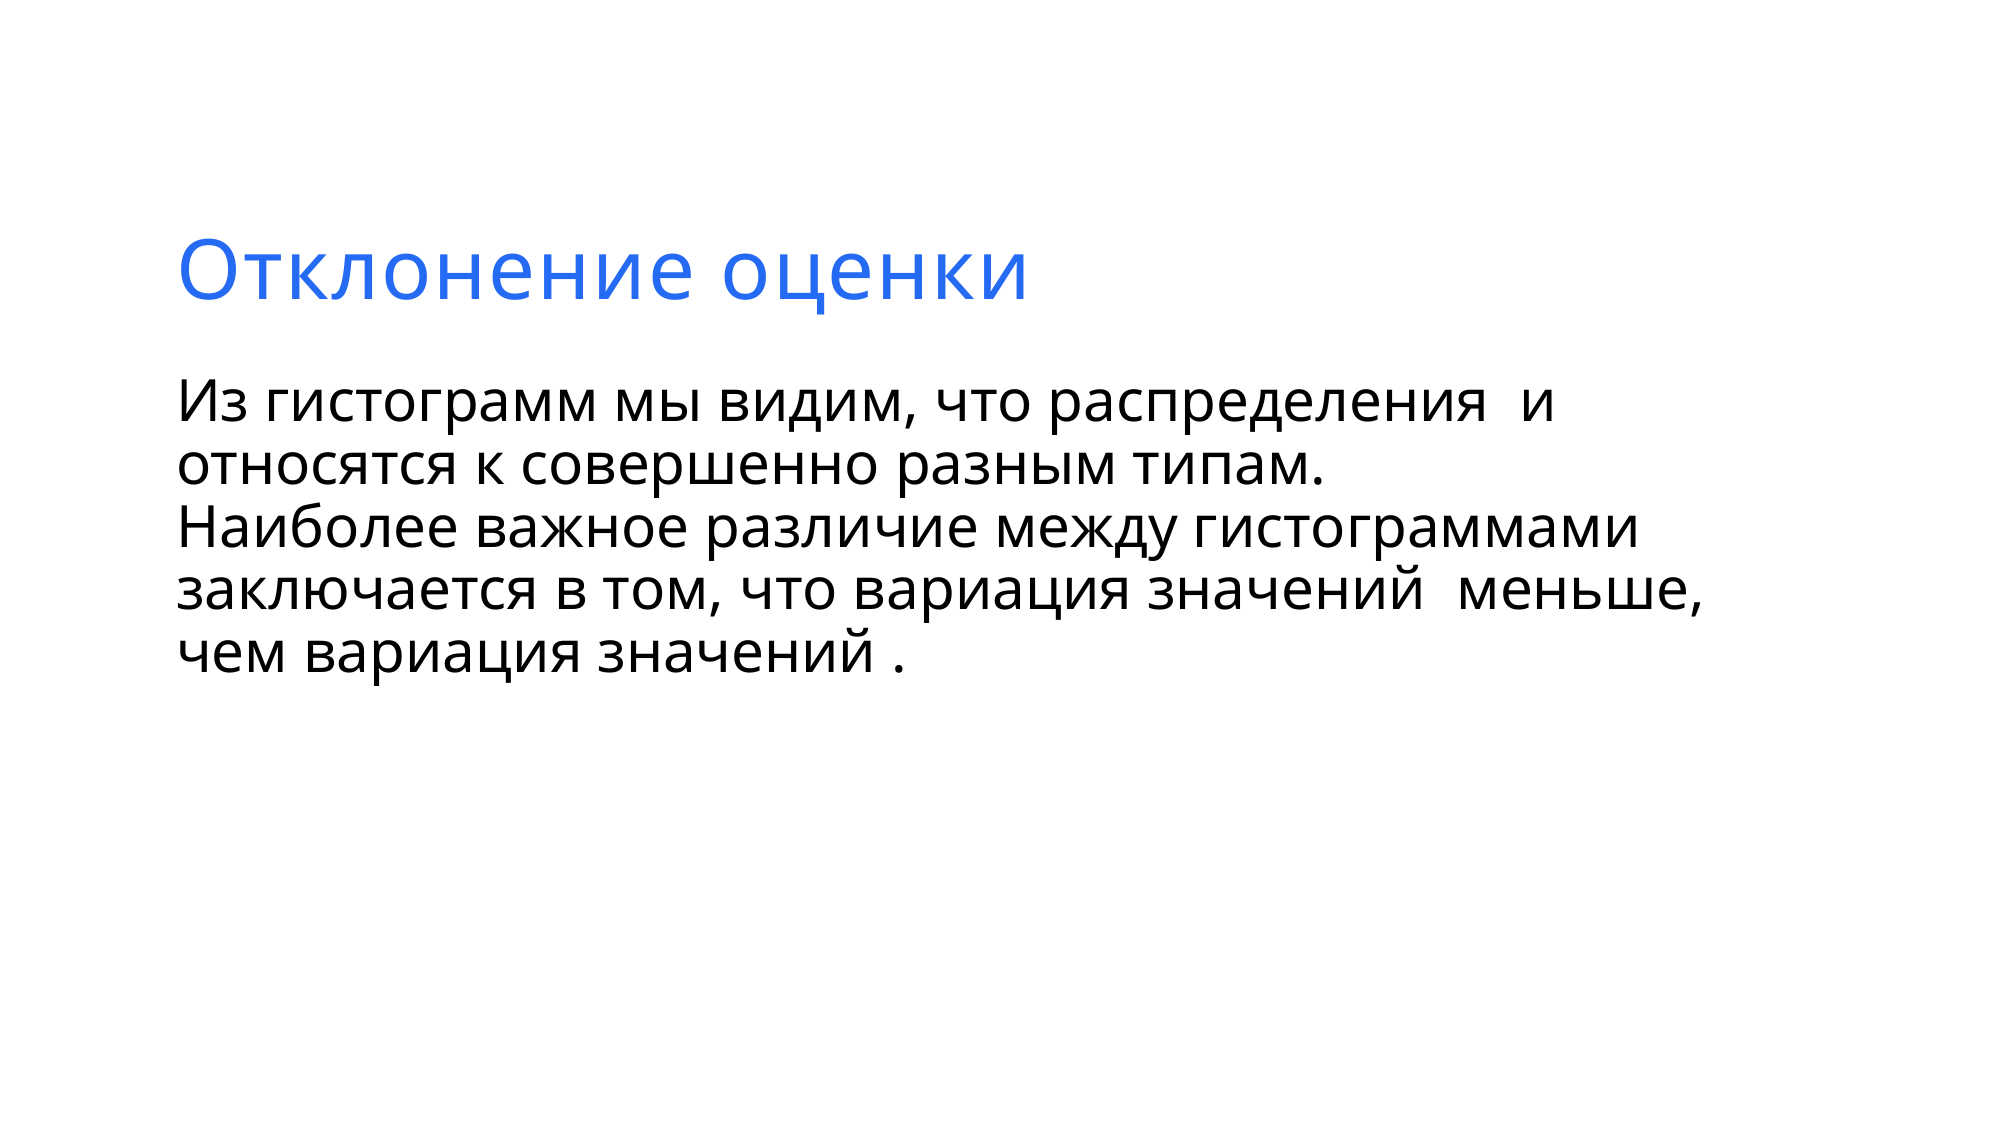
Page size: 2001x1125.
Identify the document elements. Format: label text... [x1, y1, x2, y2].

text_box Отклонение оценки [162, 219, 1839, 326]
